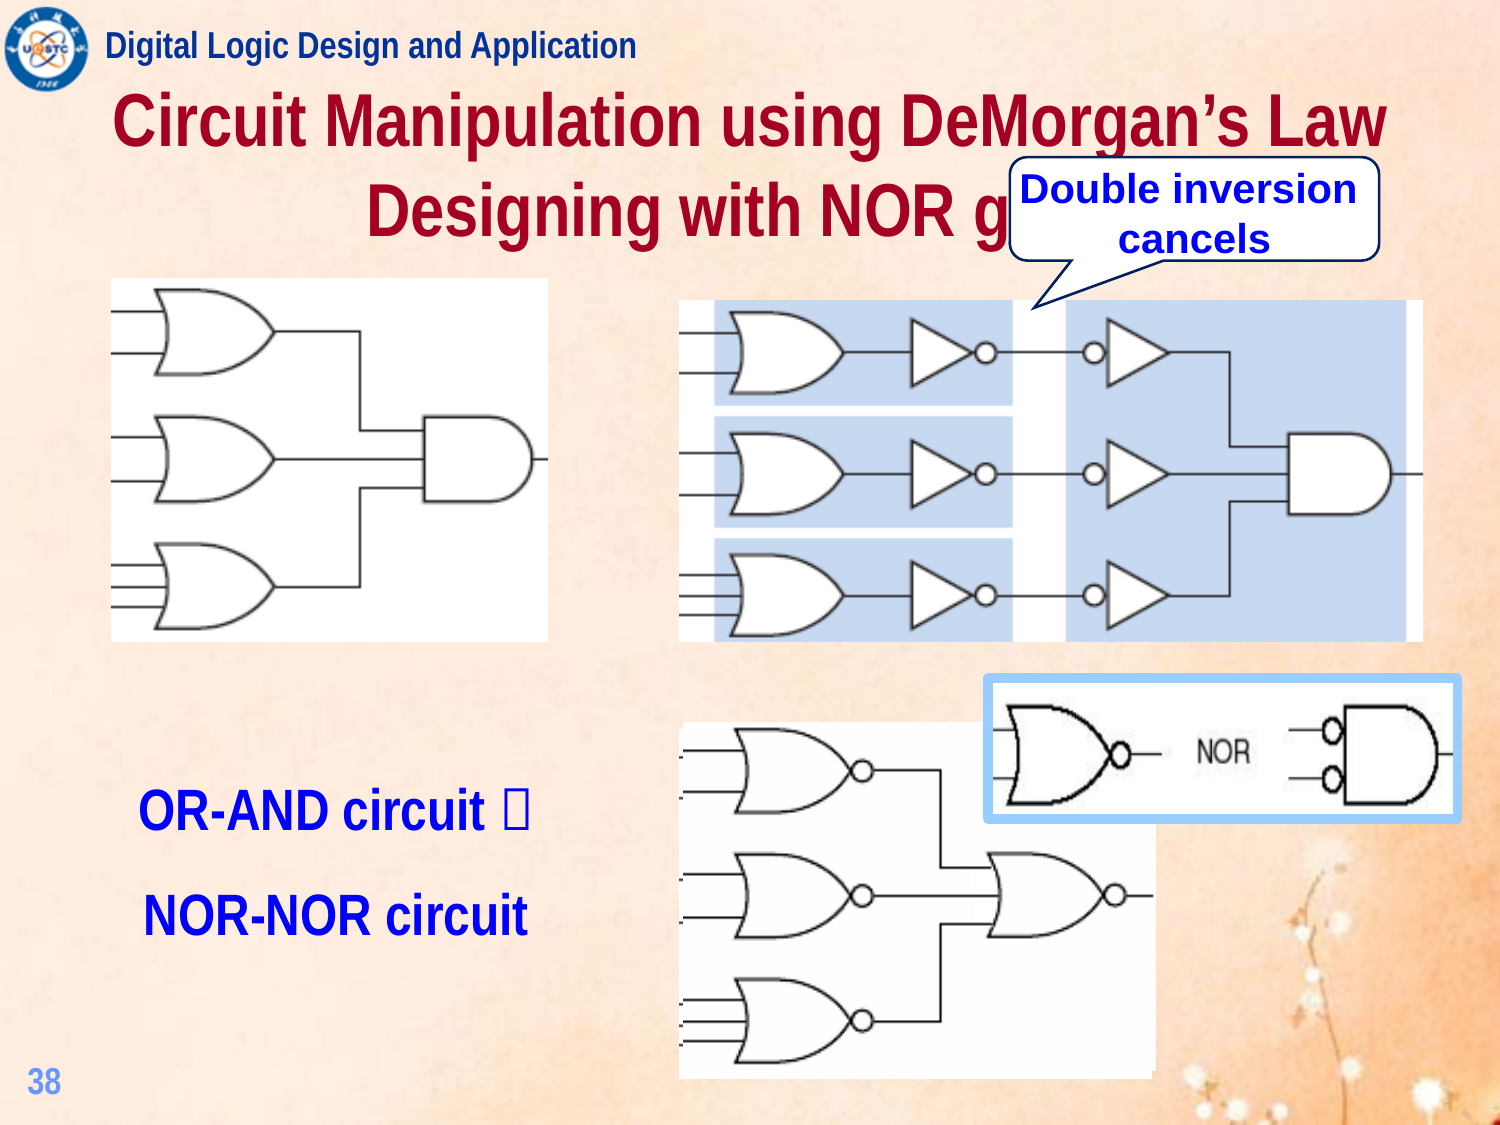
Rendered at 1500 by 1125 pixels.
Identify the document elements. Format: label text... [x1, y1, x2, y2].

text_box Double inversion cancels [1009, 157, 1380, 298]
text_box OR-AND circuit  NOR-NOR circuit [64, 730, 609, 1038]
title Circuit Manipulation using DeMorgan’s Law Designing with NOR gates [0, 78, 1500, 259]
picture [0, 259, 1500, 1125]
slide_number 38 [12, 1034, 325, 1110]
picture [0, 0, 1500, 78]
